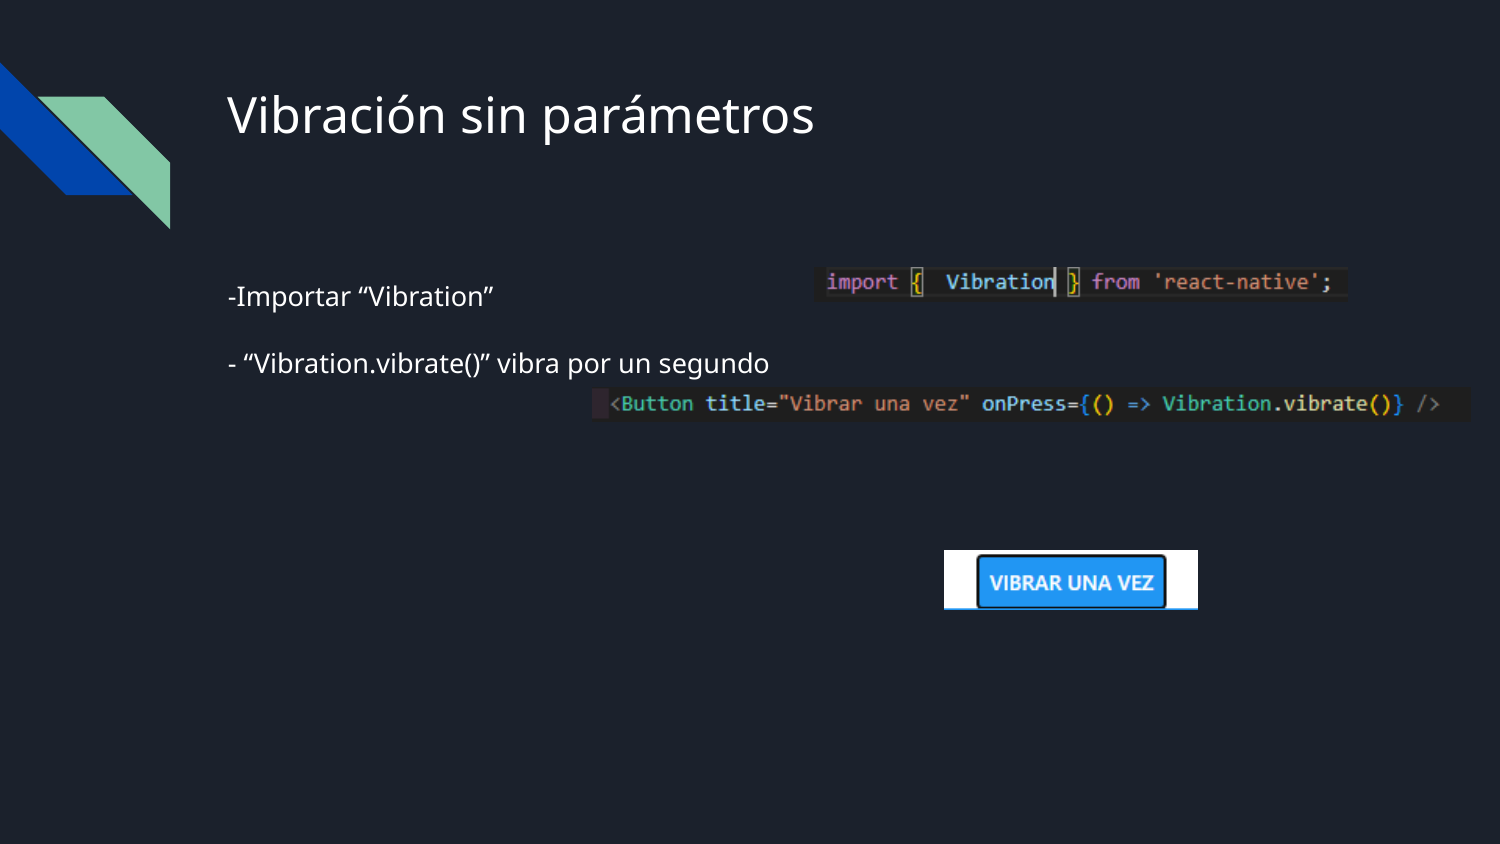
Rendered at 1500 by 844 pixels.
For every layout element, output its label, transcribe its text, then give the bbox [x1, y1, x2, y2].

picture [814, 266, 1348, 302]
picture [592, 387, 1472, 423]
picture [944, 550, 1198, 610]
title Vibración sin parámetros [212, 64, 1368, 215]
list -Importar “Vibration” - “Vibration.vibrate()” vibra por un segundo [212, 257, 1368, 735]
